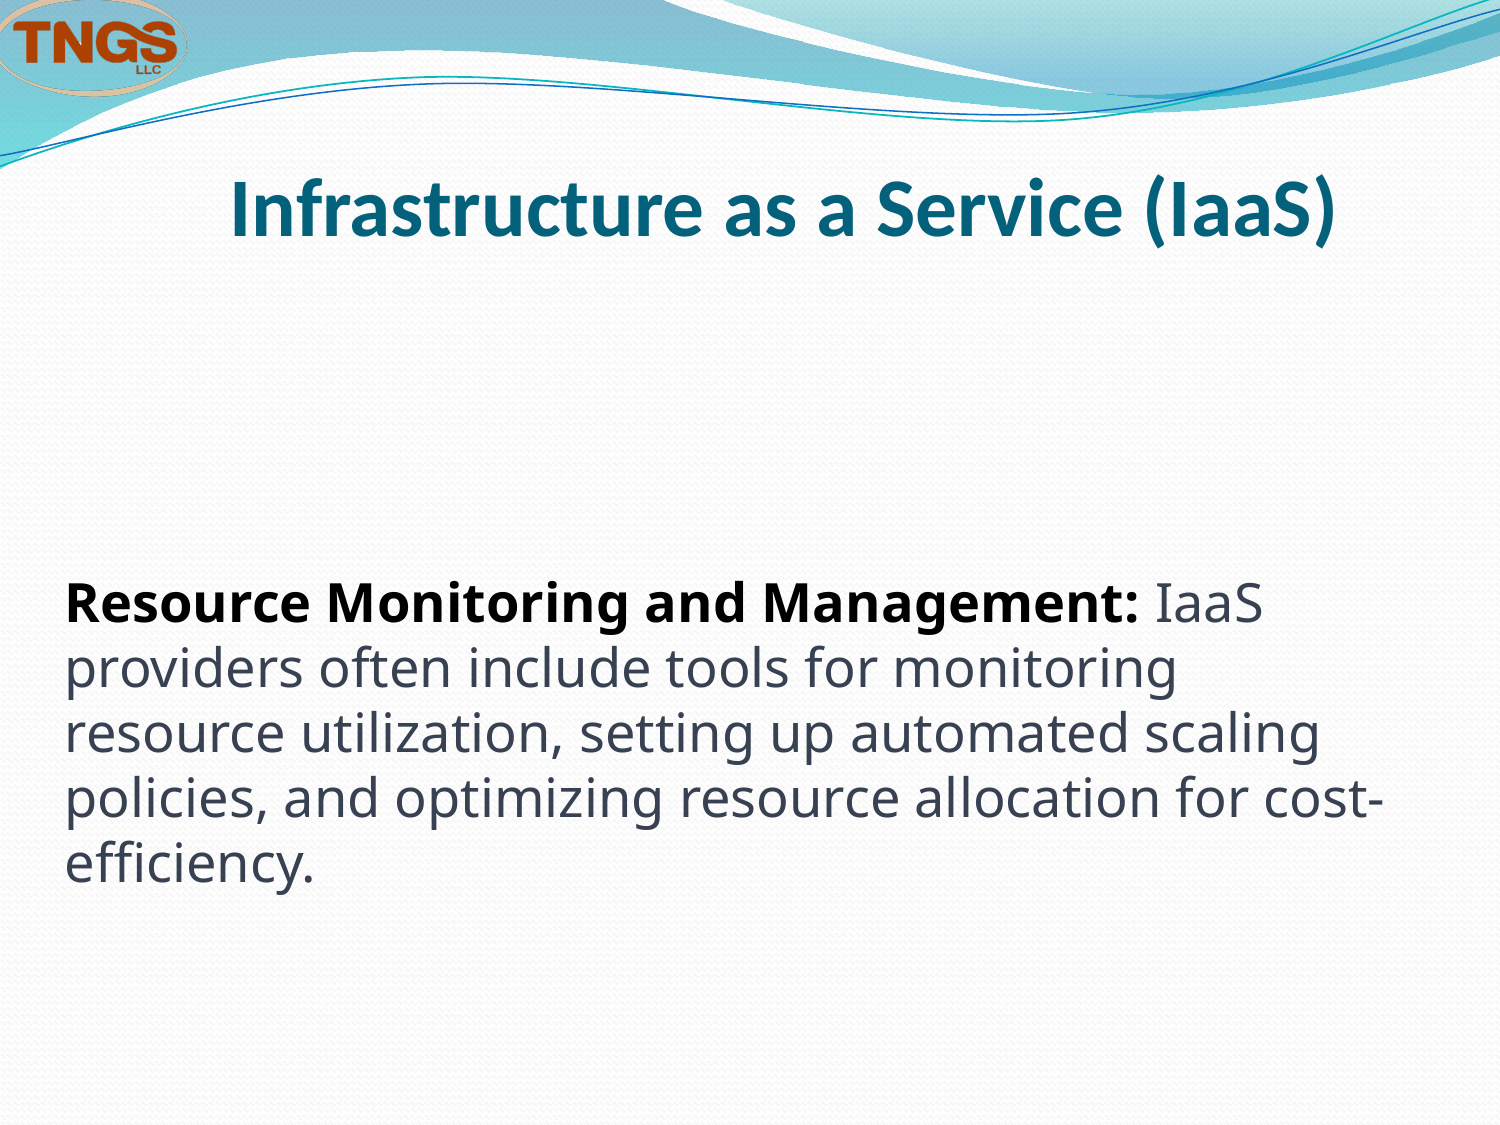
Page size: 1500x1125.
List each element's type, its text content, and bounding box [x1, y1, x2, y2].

picture [0, 0, 188, 97]
text_box Resource Monitoring and Management: IaaS providers often include tools for monitoring resource utilization, setting up automated scaling policies, and optimizing resource allocation for cost-efficiency. [50, 560, 1425, 906]
title Infrastructure as a Service (IaaS) [187, 137, 1400, 253]
